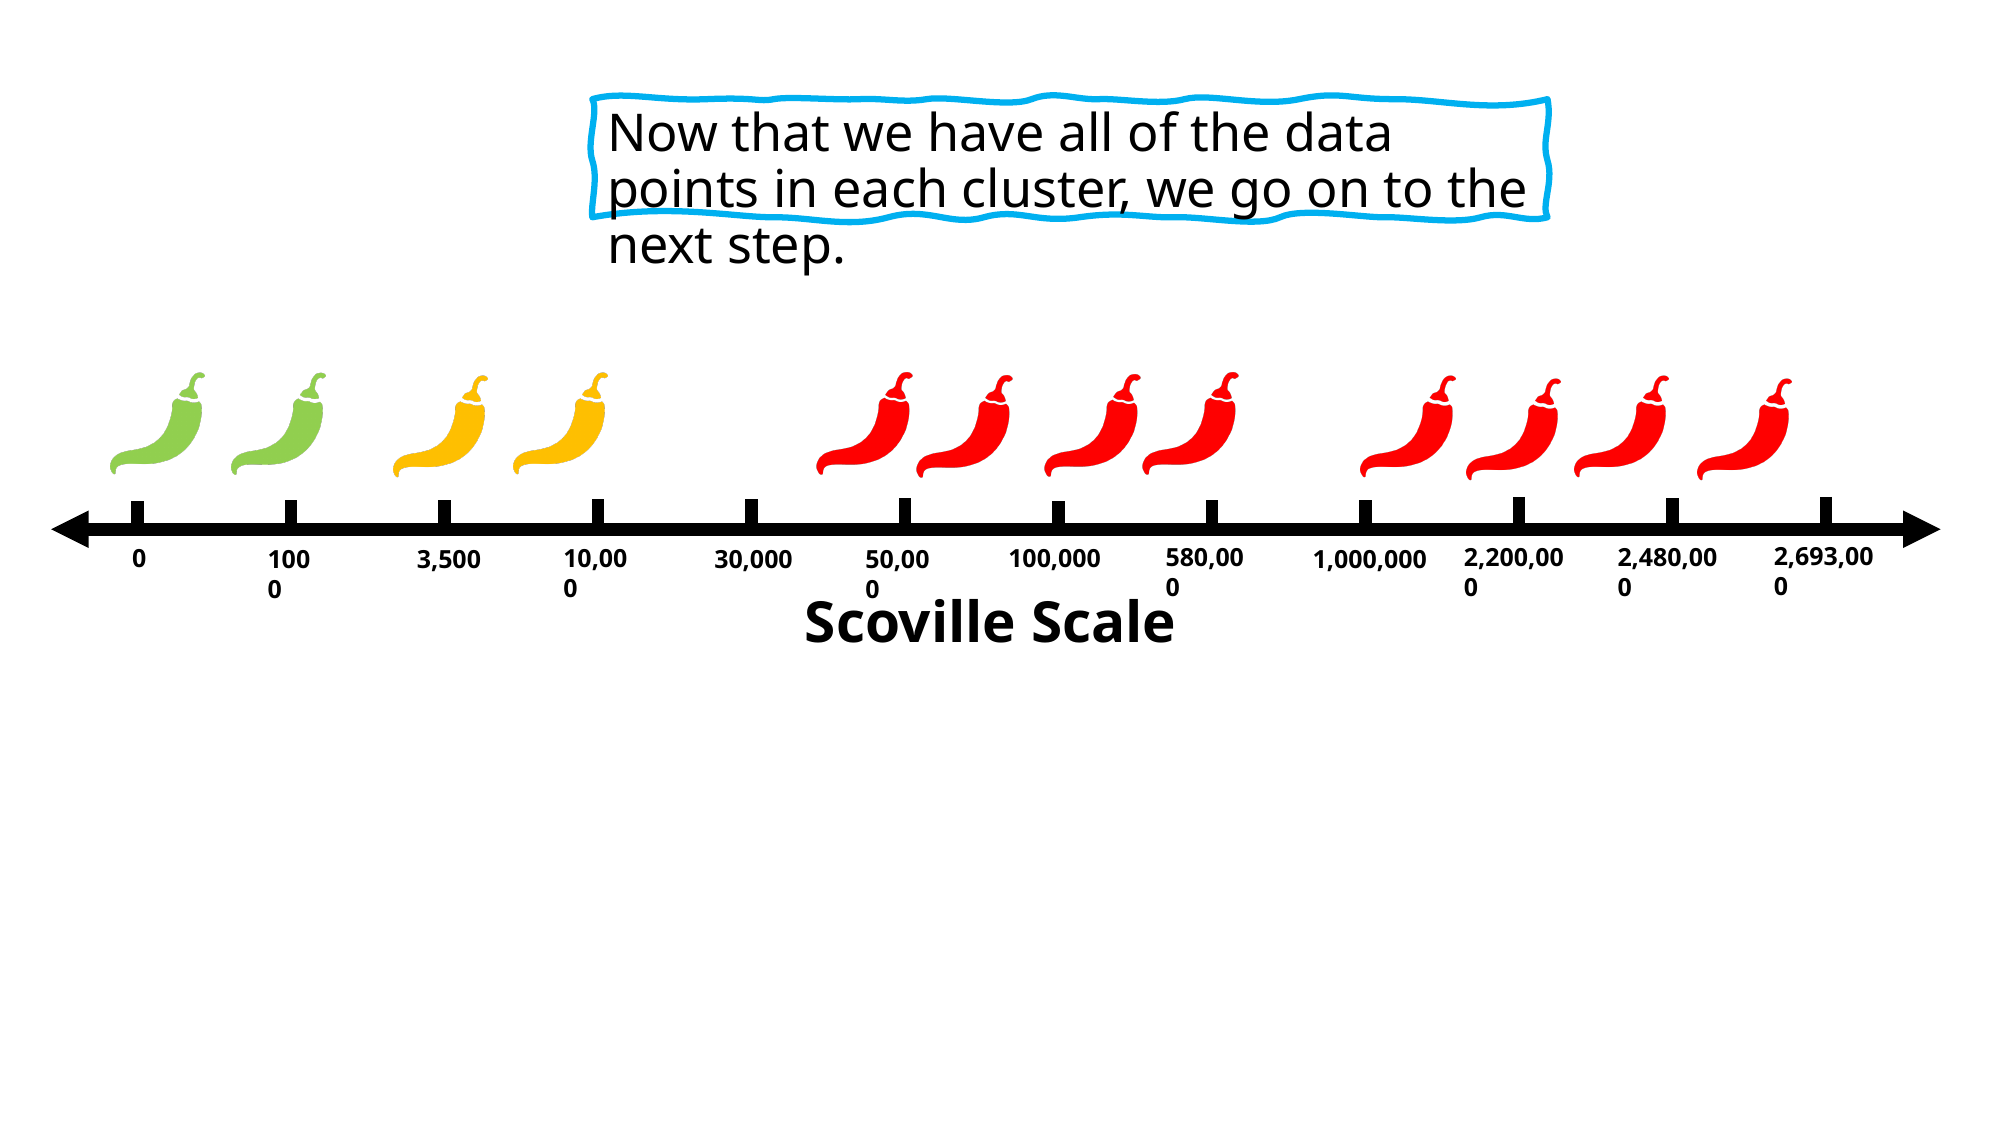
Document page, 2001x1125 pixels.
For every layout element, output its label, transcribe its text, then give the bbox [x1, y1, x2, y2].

picture [380, 367, 500, 487]
picture [98, 364, 218, 484]
picture [805, 363, 1025, 487]
picture [1684, 369, 1804, 489]
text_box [50, 496, 1942, 664]
picture [501, 363, 621, 483]
picture [1348, 367, 1682, 489]
text_box Now that we have all of the data points in each cluster, we go on to the next step. [590, 93, 1550, 223]
picture [219, 364, 339, 484]
picture [1033, 364, 1250, 485]
